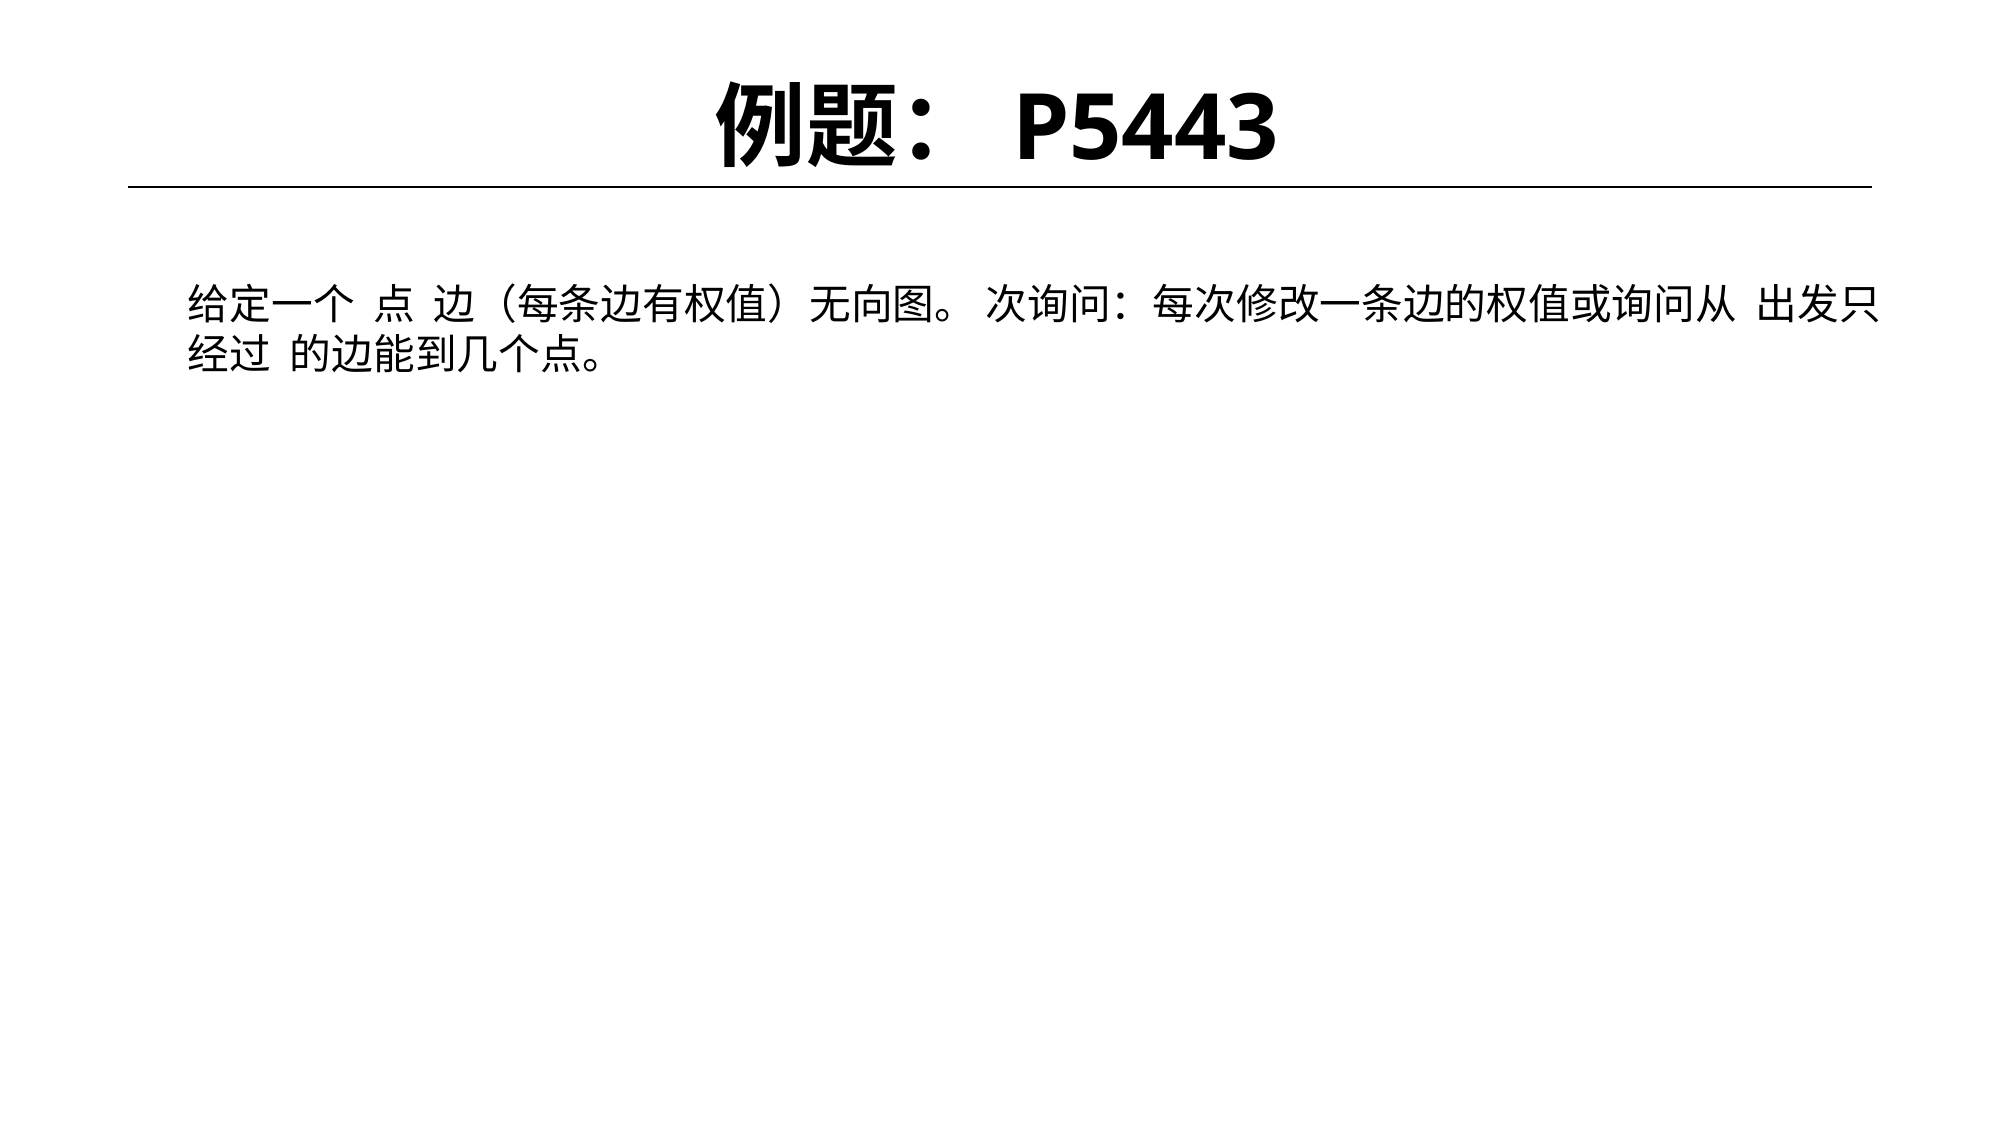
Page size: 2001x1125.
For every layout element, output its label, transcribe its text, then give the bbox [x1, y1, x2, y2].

title 例题：P5443 [122, 35, 1873, 188]
